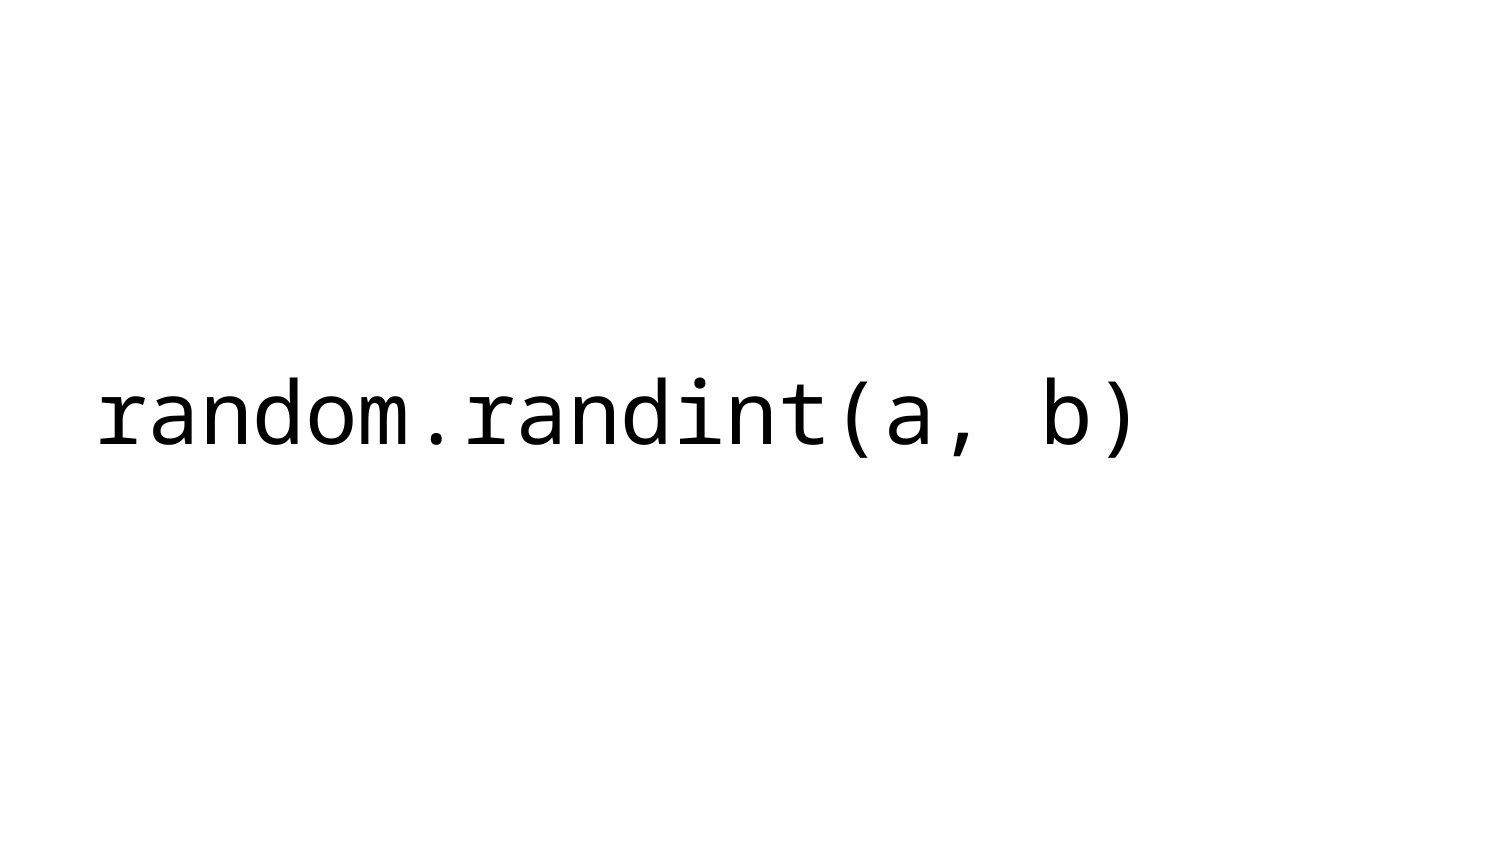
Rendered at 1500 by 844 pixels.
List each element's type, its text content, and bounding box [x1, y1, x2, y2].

title random.randint(a, b) [80, 73, 1500, 745]
